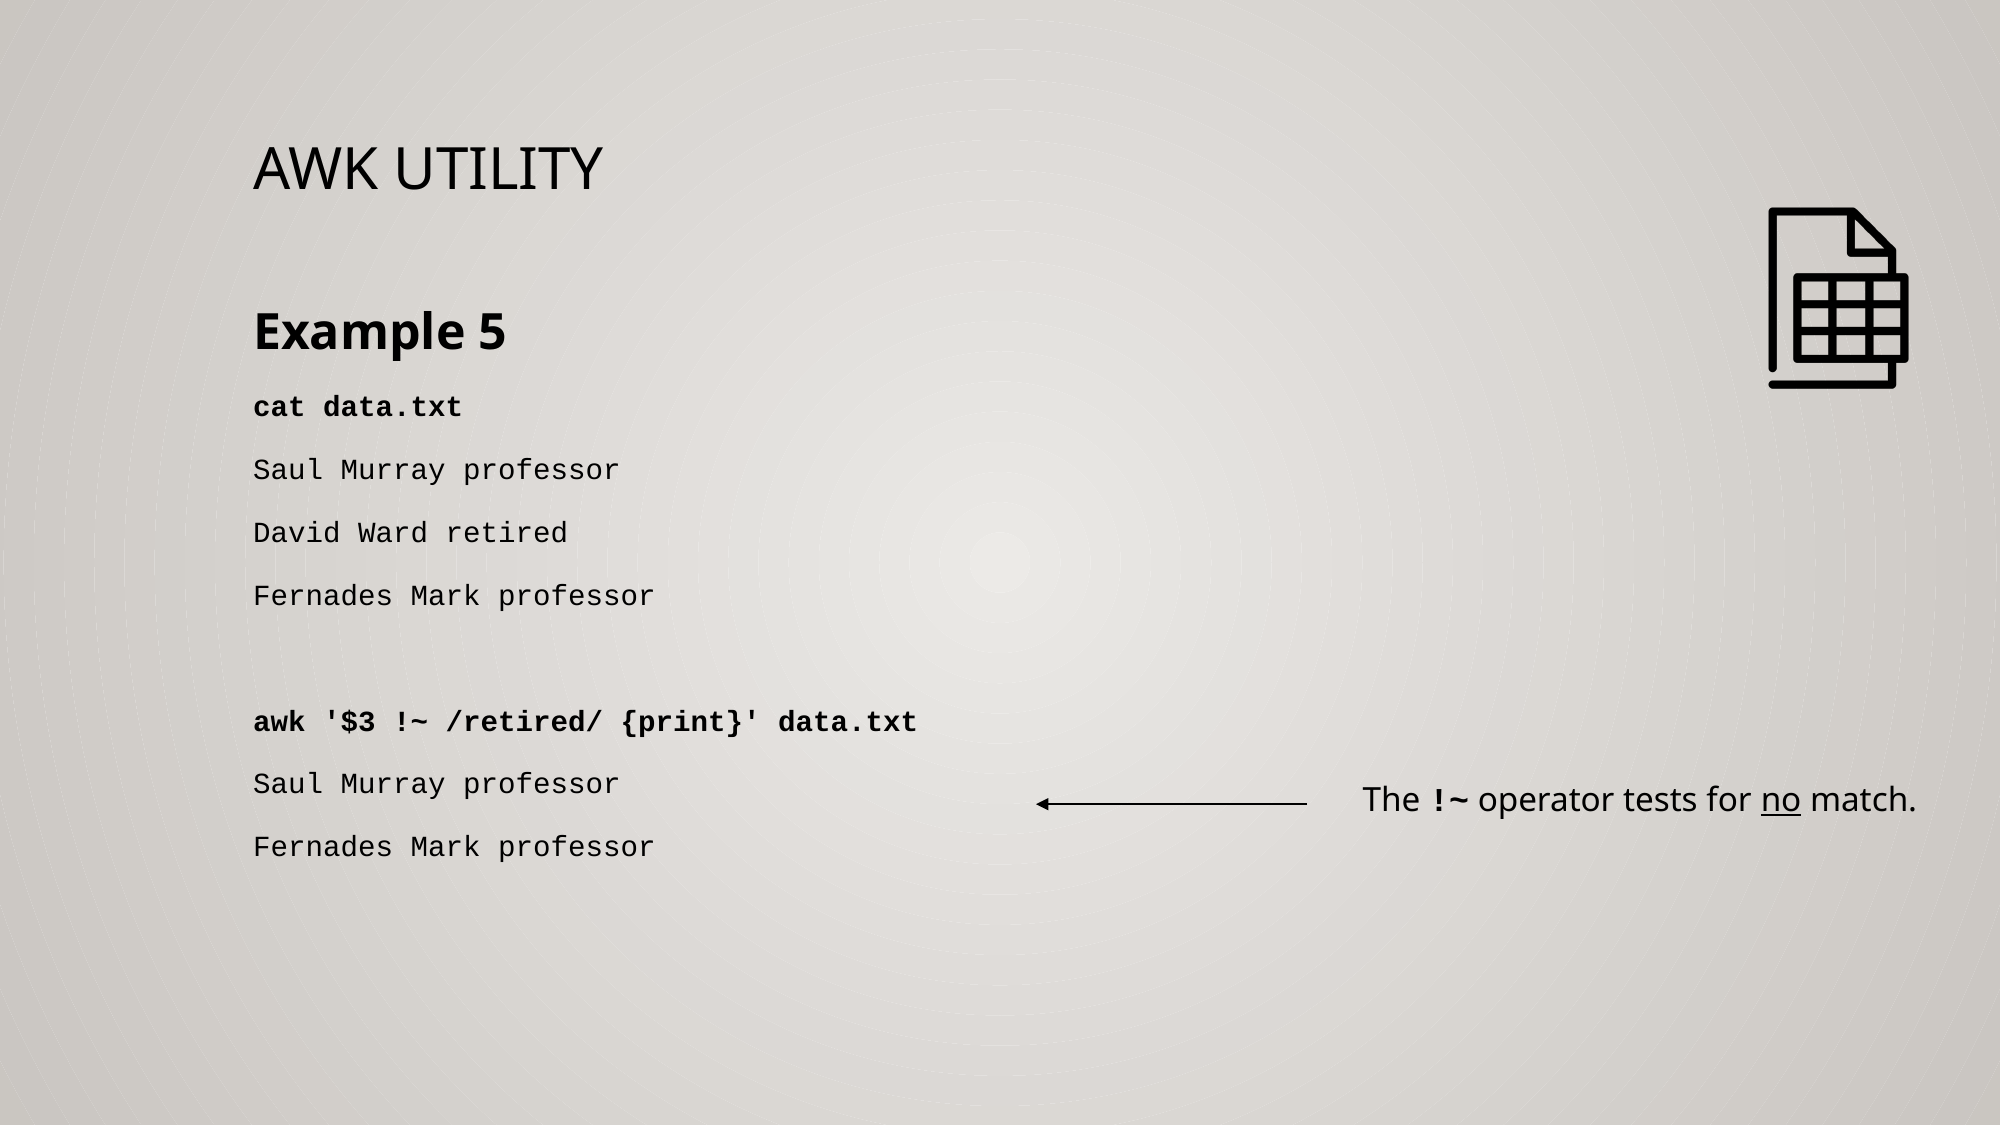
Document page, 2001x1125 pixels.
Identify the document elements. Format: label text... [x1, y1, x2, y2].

title awk utility [238, 131, 1814, 305]
text_box The !~ operator tests for no match. [1347, 770, 1959, 871]
list Example 5 cat data.txt Saul Murray professor David Ward retired Fernades Mark professor awk '$3 !~ /retired/ {print}' data.txt Saul Murray professor Fernades Mark professor [238, 279, 1425, 1061]
picture [1730, 194, 1937, 401]
